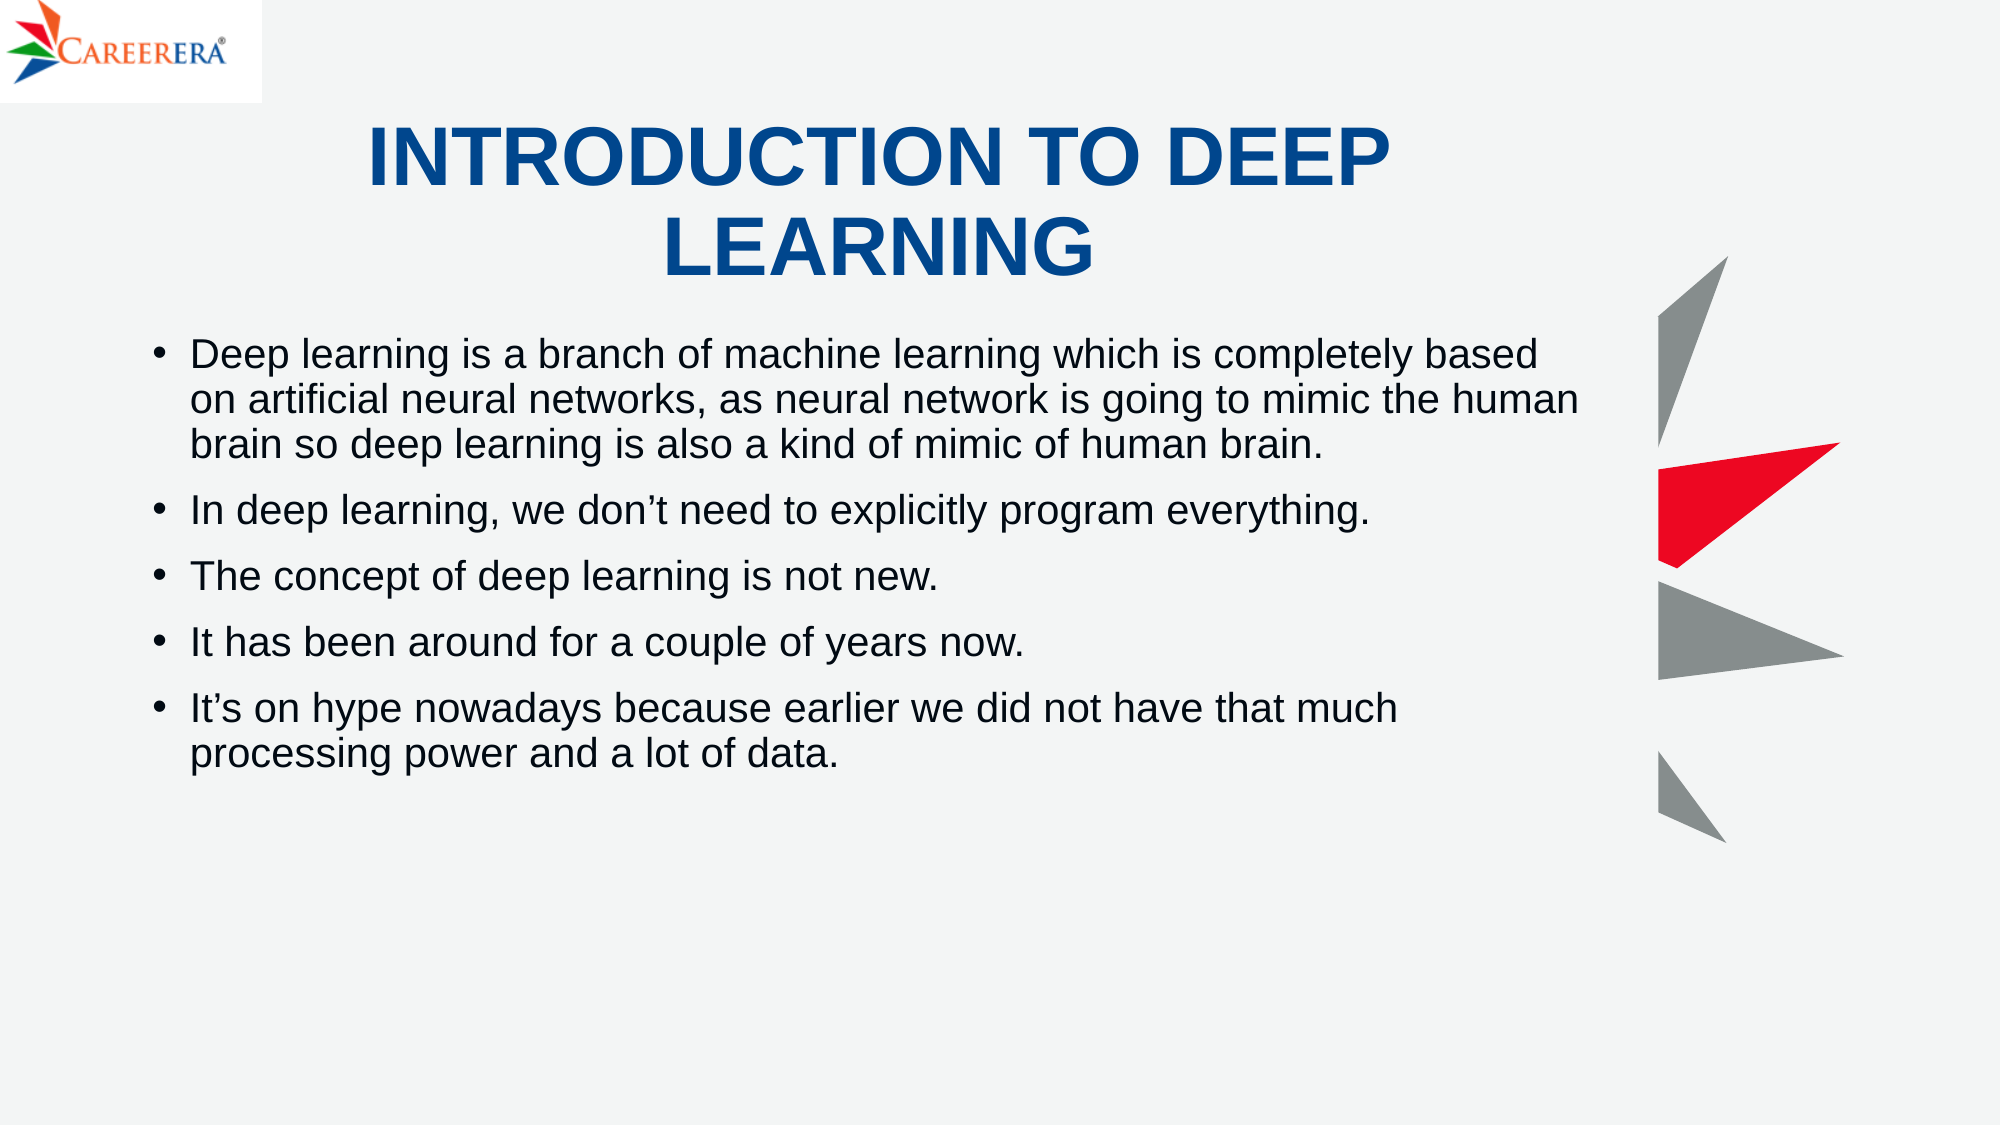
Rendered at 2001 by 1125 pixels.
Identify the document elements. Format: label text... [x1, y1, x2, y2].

picture [0, 0, 262, 104]
list Deep learning is a branch of machine learning which is completely based on artificial neural networks, as neural network is going to mimic the human brain so deep learning is also a kind of mimic of human brain. In deep learning, we don’t need to explicitly program everything. The concept of deep learning is not new. It has been around for a couple of years now. It’s on hype nowadays because earlier we did not have that much processing power and a lot of data. [137, 303, 1622, 806]
title INTRODUCTION TO DEEP LEARNING [137, 103, 1622, 303]
